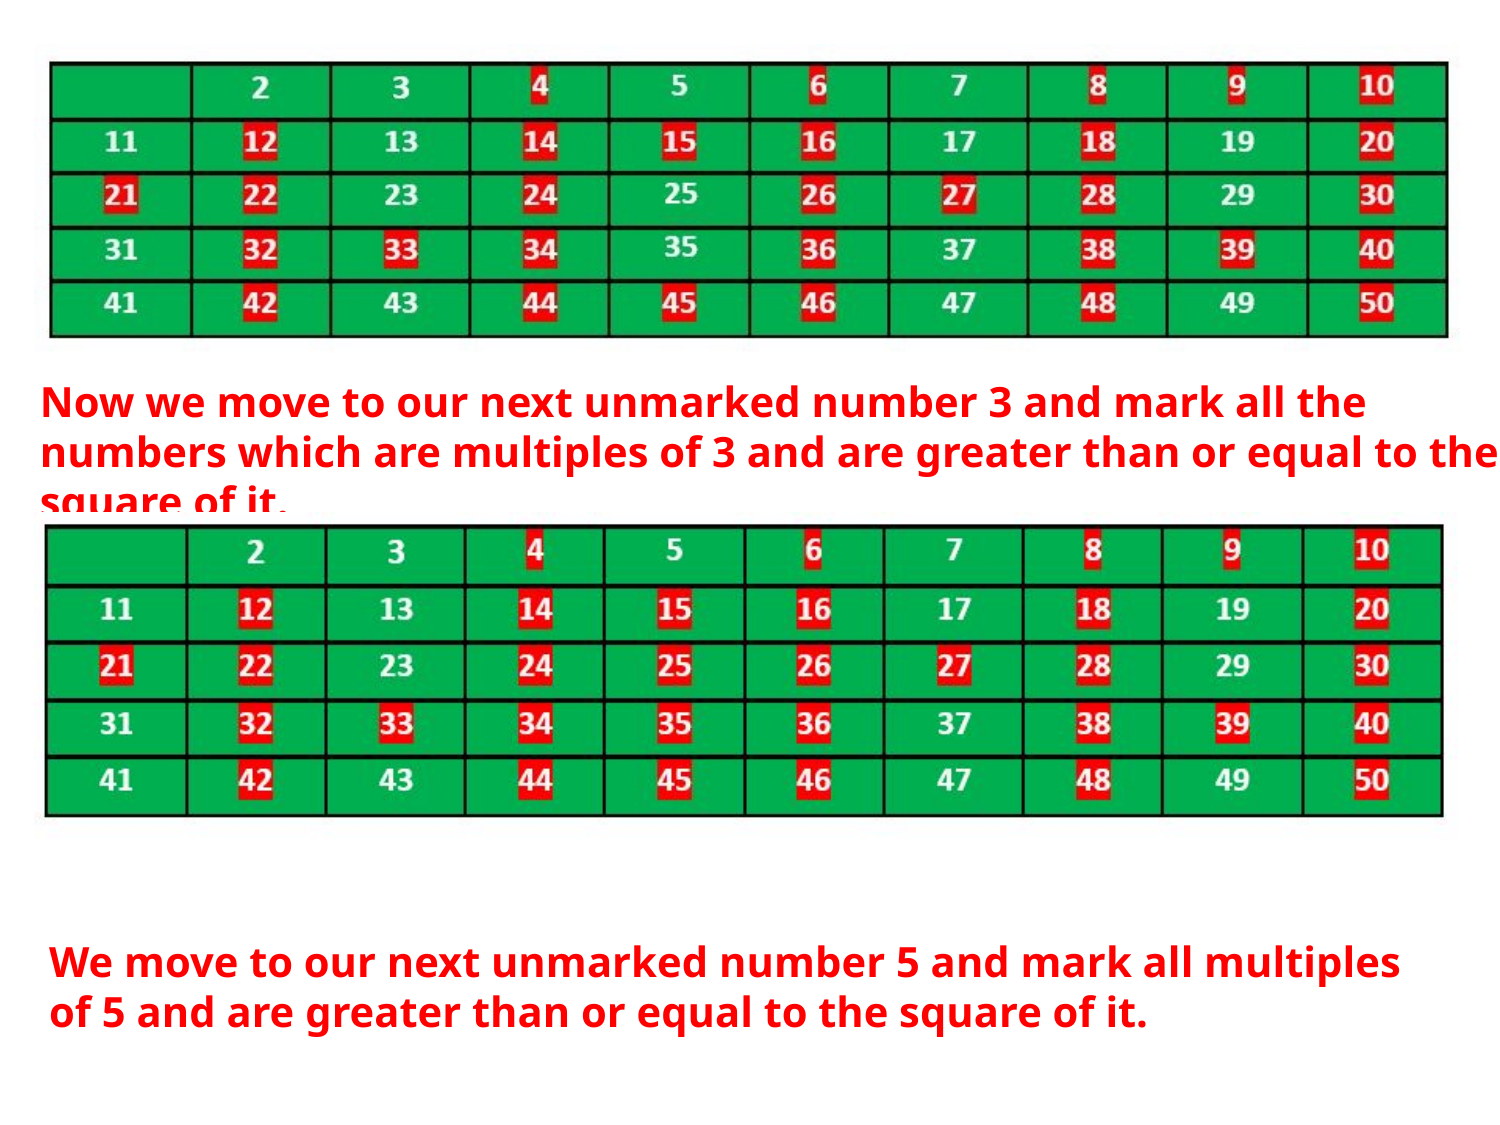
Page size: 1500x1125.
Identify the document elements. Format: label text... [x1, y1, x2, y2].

picture [34, 511, 1458, 841]
text_box Now we move to our next unmarked number 3 and mark all the numbers which are multiples of 3 and are greater than or equal to the square of it. [25, 368, 1500, 534]
text_box We move to our next unmarked number 5 and mark all multiples of 5 and are greater than or equal to the square of it. [34, 928, 1466, 1044]
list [34, 44, 1466, 359]
